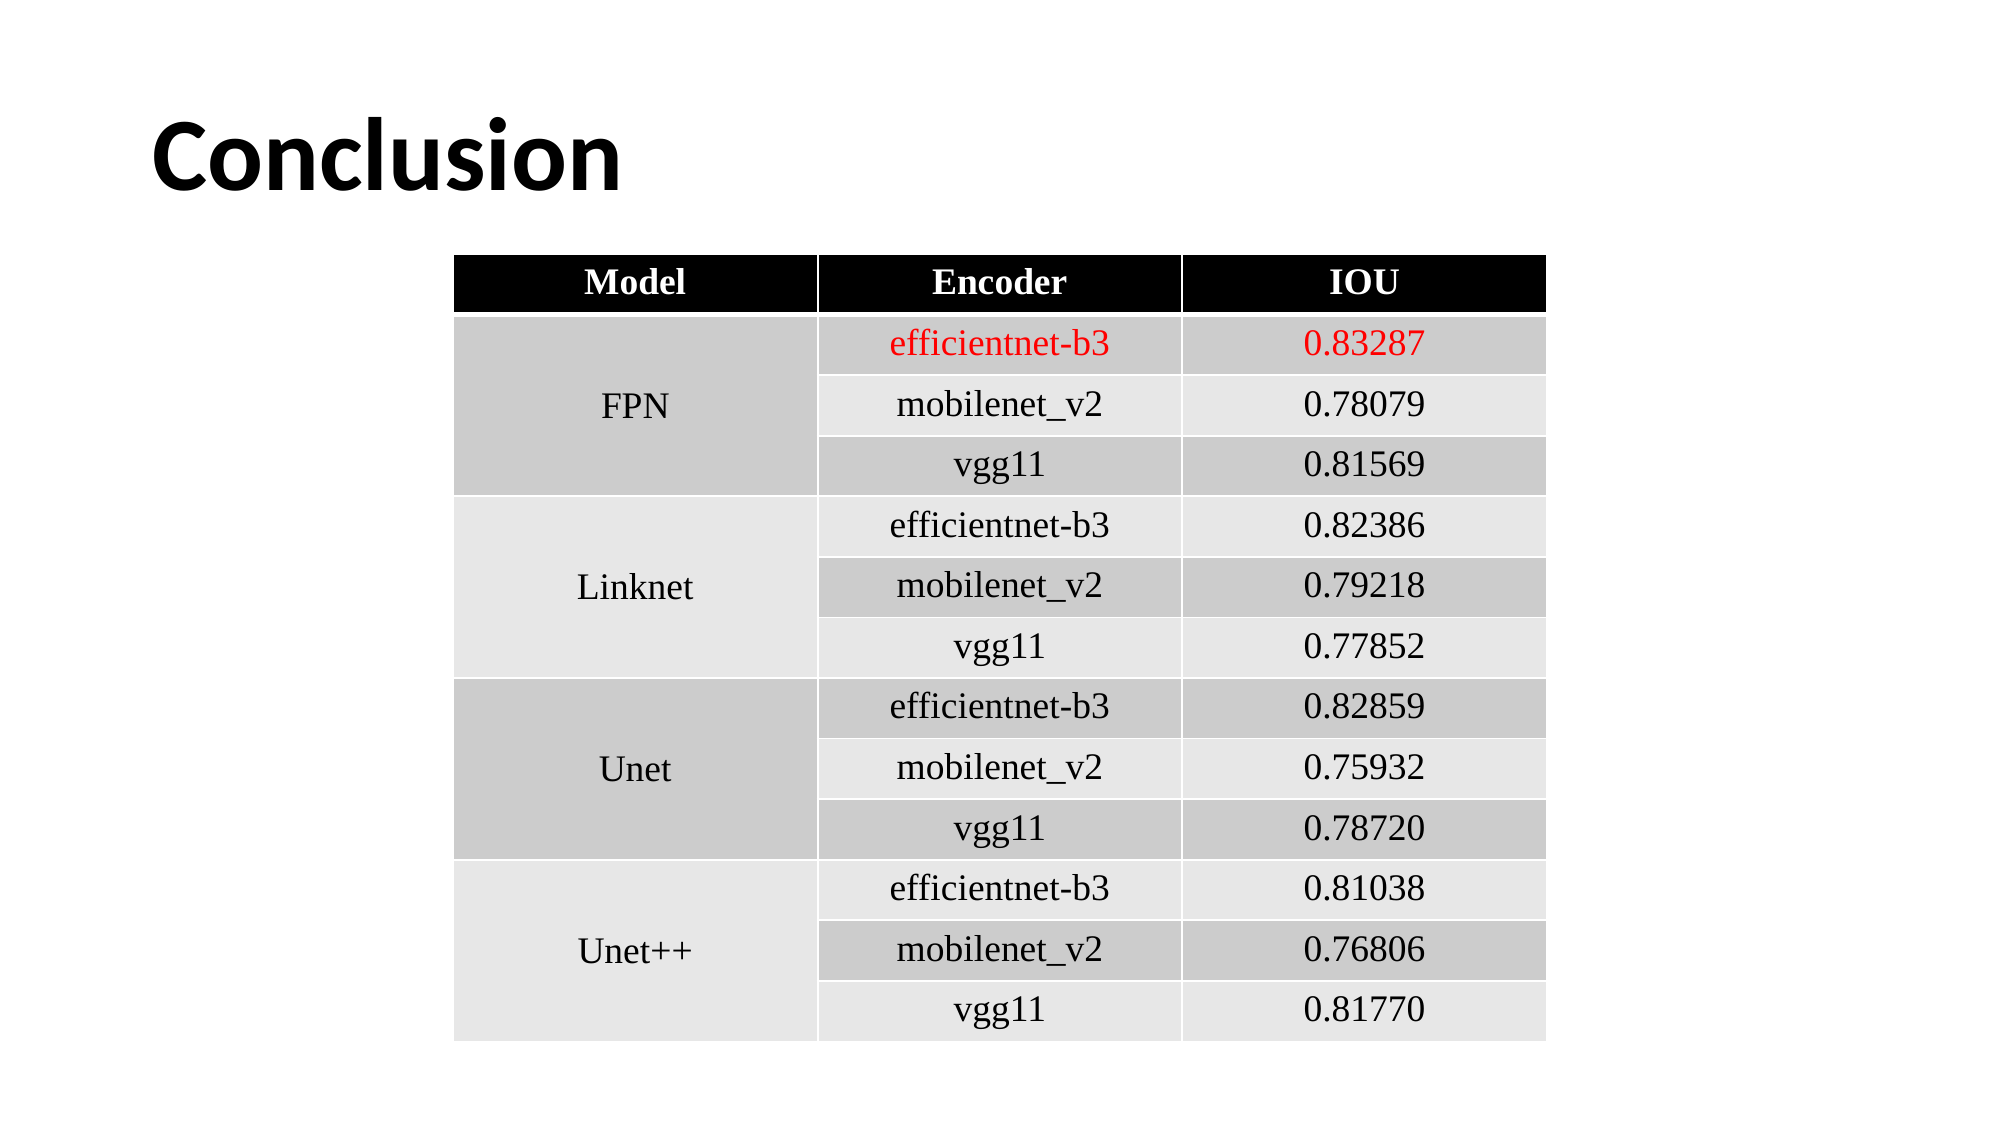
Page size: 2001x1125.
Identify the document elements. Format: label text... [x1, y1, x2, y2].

table_cell 0.81038 [1183, 861, 1546, 919]
table_cell mobilenet_v2 [819, 739, 1181, 798]
table_cell Linknet [454, 497, 817, 677]
table_cell 0.83287 [1183, 317, 1546, 374]
table_cell mobilenet_v2 [819, 376, 1181, 435]
table_cell vgg11 [819, 437, 1181, 495]
table_cell FPN [454, 317, 817, 495]
table_cell mobilenet_v2 [819, 558, 1181, 617]
table_cell 0.82859 [1183, 679, 1546, 738]
title Conclusion [137, 48, 1863, 266]
table_header Encoder [819, 255, 1181, 312]
table_cell efficientnet-b3 [819, 497, 1181, 556]
table_cell 0.82386 [1183, 497, 1546, 556]
table_cell 0.78720 [1183, 800, 1546, 859]
table_cell efficientnet-b3 [819, 679, 1181, 738]
table_cell 0.81770 [1183, 982, 1546, 1041]
table_cell efficientnet-b3 [819, 317, 1181, 374]
table_cell vgg11 [819, 982, 1181, 1041]
table_cell 0.79218 [1183, 558, 1546, 617]
table_header Model [454, 255, 817, 312]
table_cell 0.81569 [1183, 437, 1546, 495]
table_cell 0.75932 [1183, 739, 1546, 798]
table_cell mobilenet_v2 [819, 921, 1181, 980]
table_header IOU [1183, 255, 1546, 312]
table_cell efficientnet-b3 [819, 861, 1181, 919]
table_cell Unet++ [454, 861, 817, 1041]
table_cell 0.76806 [1183, 921, 1546, 980]
table_cell 0.77852 [1183, 618, 1546, 677]
table_cell vgg11 [819, 618, 1181, 677]
table_cell 0.78079 [1183, 376, 1546, 435]
table_cell vgg11 [819, 800, 1181, 859]
table_cell Unet [454, 679, 817, 859]
